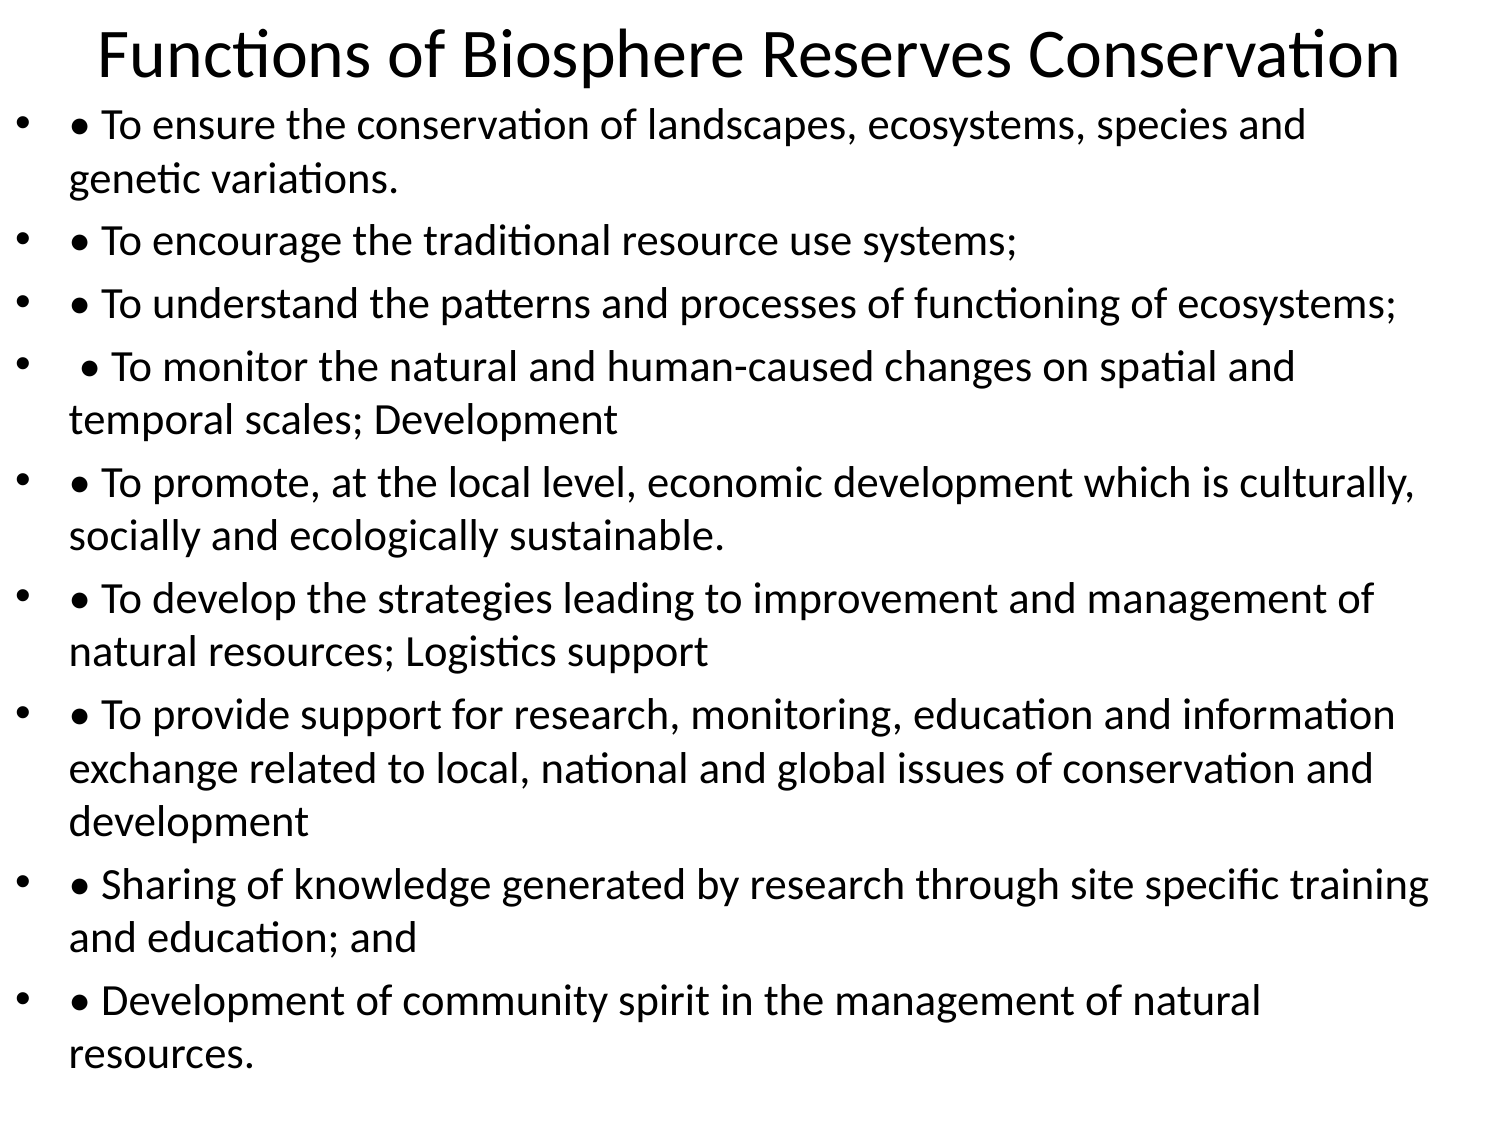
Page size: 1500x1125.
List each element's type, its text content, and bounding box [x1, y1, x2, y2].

title Functions of Biosphere Reserves Conservation [75, 0, 1425, 87]
list • To ensure the conservation of landscapes, ecosystems, species and genetic variations. • To encourage the traditional resource use systems; • To understand the patterns and processes of functioning of ecosystems; • To monitor the natural and human-caused changes on spatial and temporal scales; Development • To promote, at the local level, economic development which is culturally, socially and ecologically sustainable. • To develop the strategies leading to improvement and management of natural resources; Logistics support • To provide support for research, monitoring, education and information exchange related to local, national and global issues of conservation and development • Sharing of knowledge generated by research through site specific training and education; and • Development of community spirit in the management of natural resources. [0, 87, 1450, 1093]
